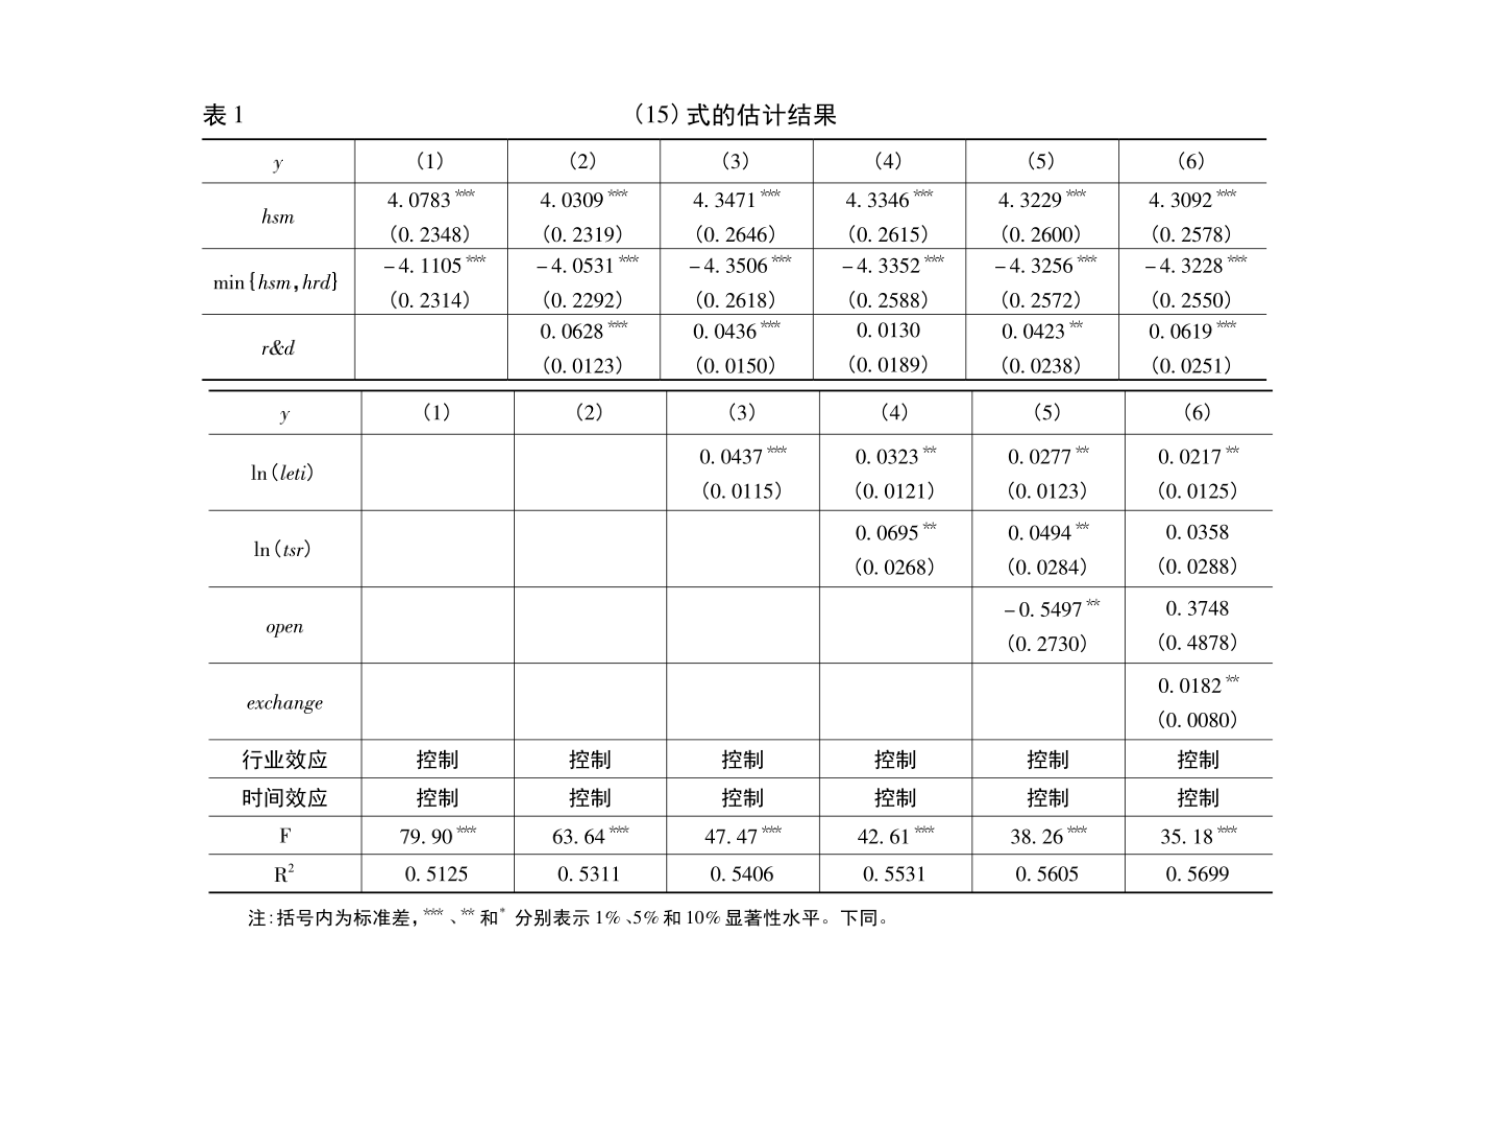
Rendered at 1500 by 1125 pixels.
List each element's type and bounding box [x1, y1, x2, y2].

picture [198, 386, 1282, 935]
picture [187, 93, 1278, 385]
